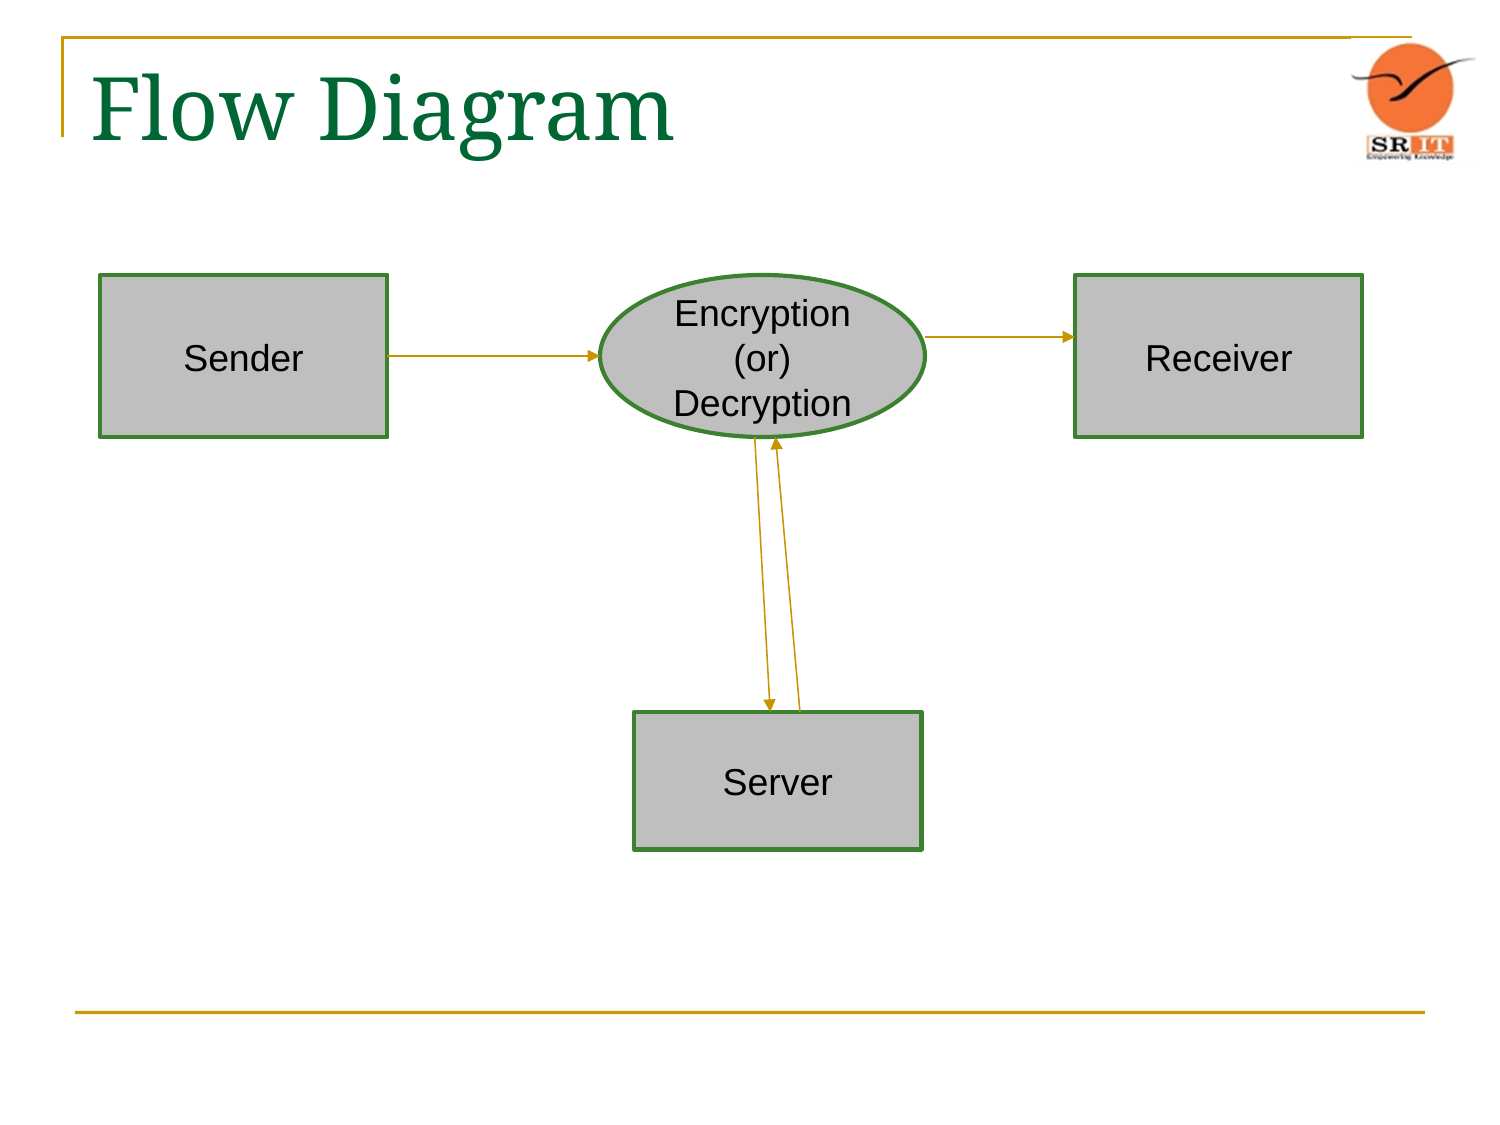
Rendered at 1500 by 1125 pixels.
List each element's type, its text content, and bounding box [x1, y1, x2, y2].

text_box Sender [98, 273, 389, 439]
text_box Server [632, 710, 924, 852]
title Flow Diagram [74, 45, 1426, 233]
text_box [754, 436, 771, 712]
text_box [775, 436, 801, 712]
text_box Receiver [1073, 273, 1364, 439]
text_box Encryption (or) Decryption [598, 272, 928, 439]
picture [1350, 37, 1477, 165]
